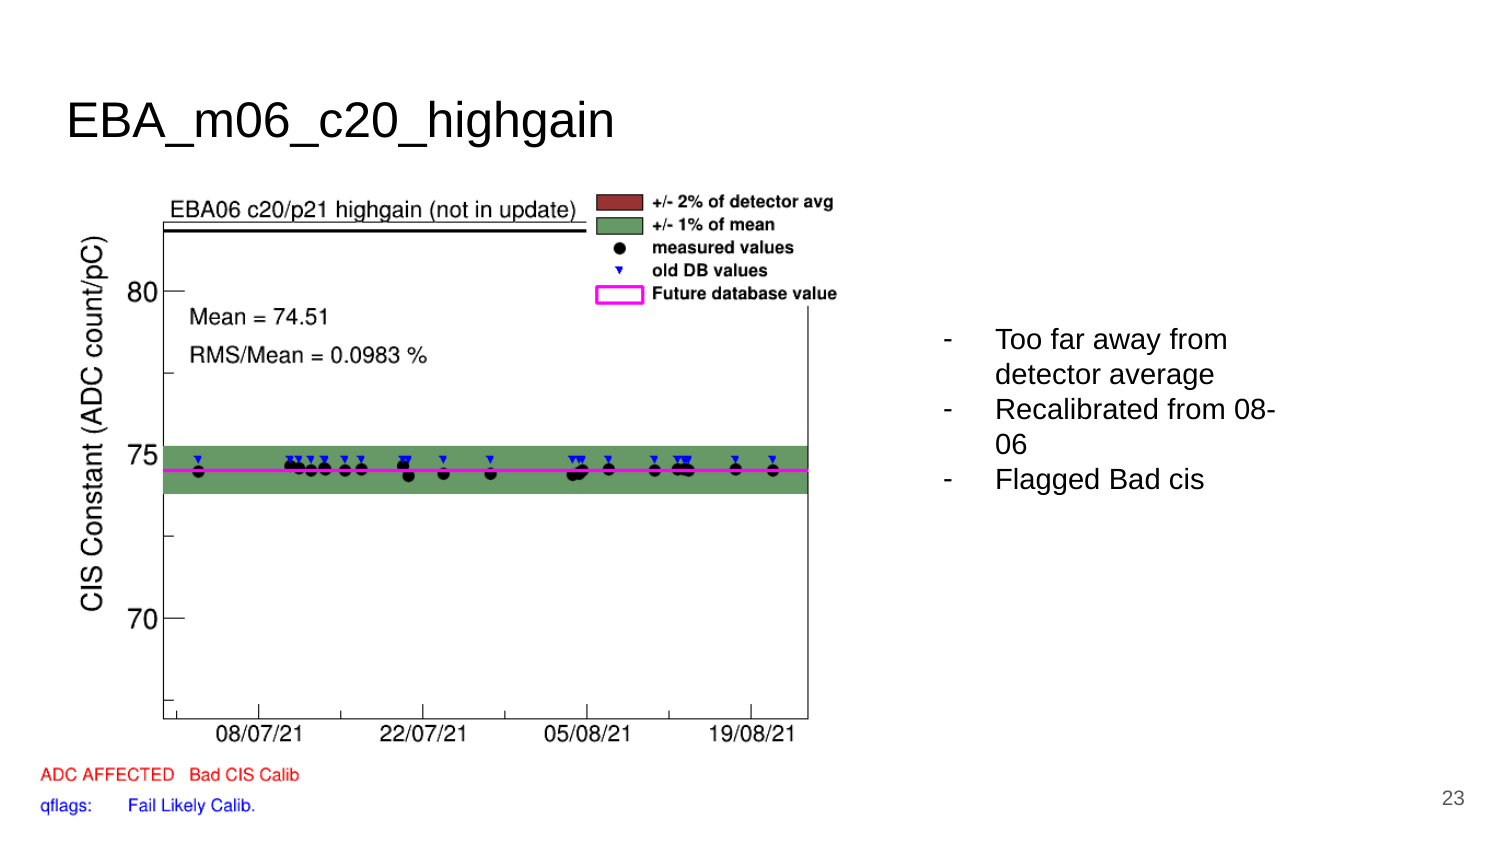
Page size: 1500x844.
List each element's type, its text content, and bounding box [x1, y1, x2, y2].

picture [24, 191, 895, 819]
text_box Too far away from detector average Recalibrated from 08-06 Flagged Bad cis [905, 305, 1315, 511]
title EBA_m06_c20_highgain [51, 72, 665, 167]
slide_number ‹#› [1389, 764, 1480, 830]
